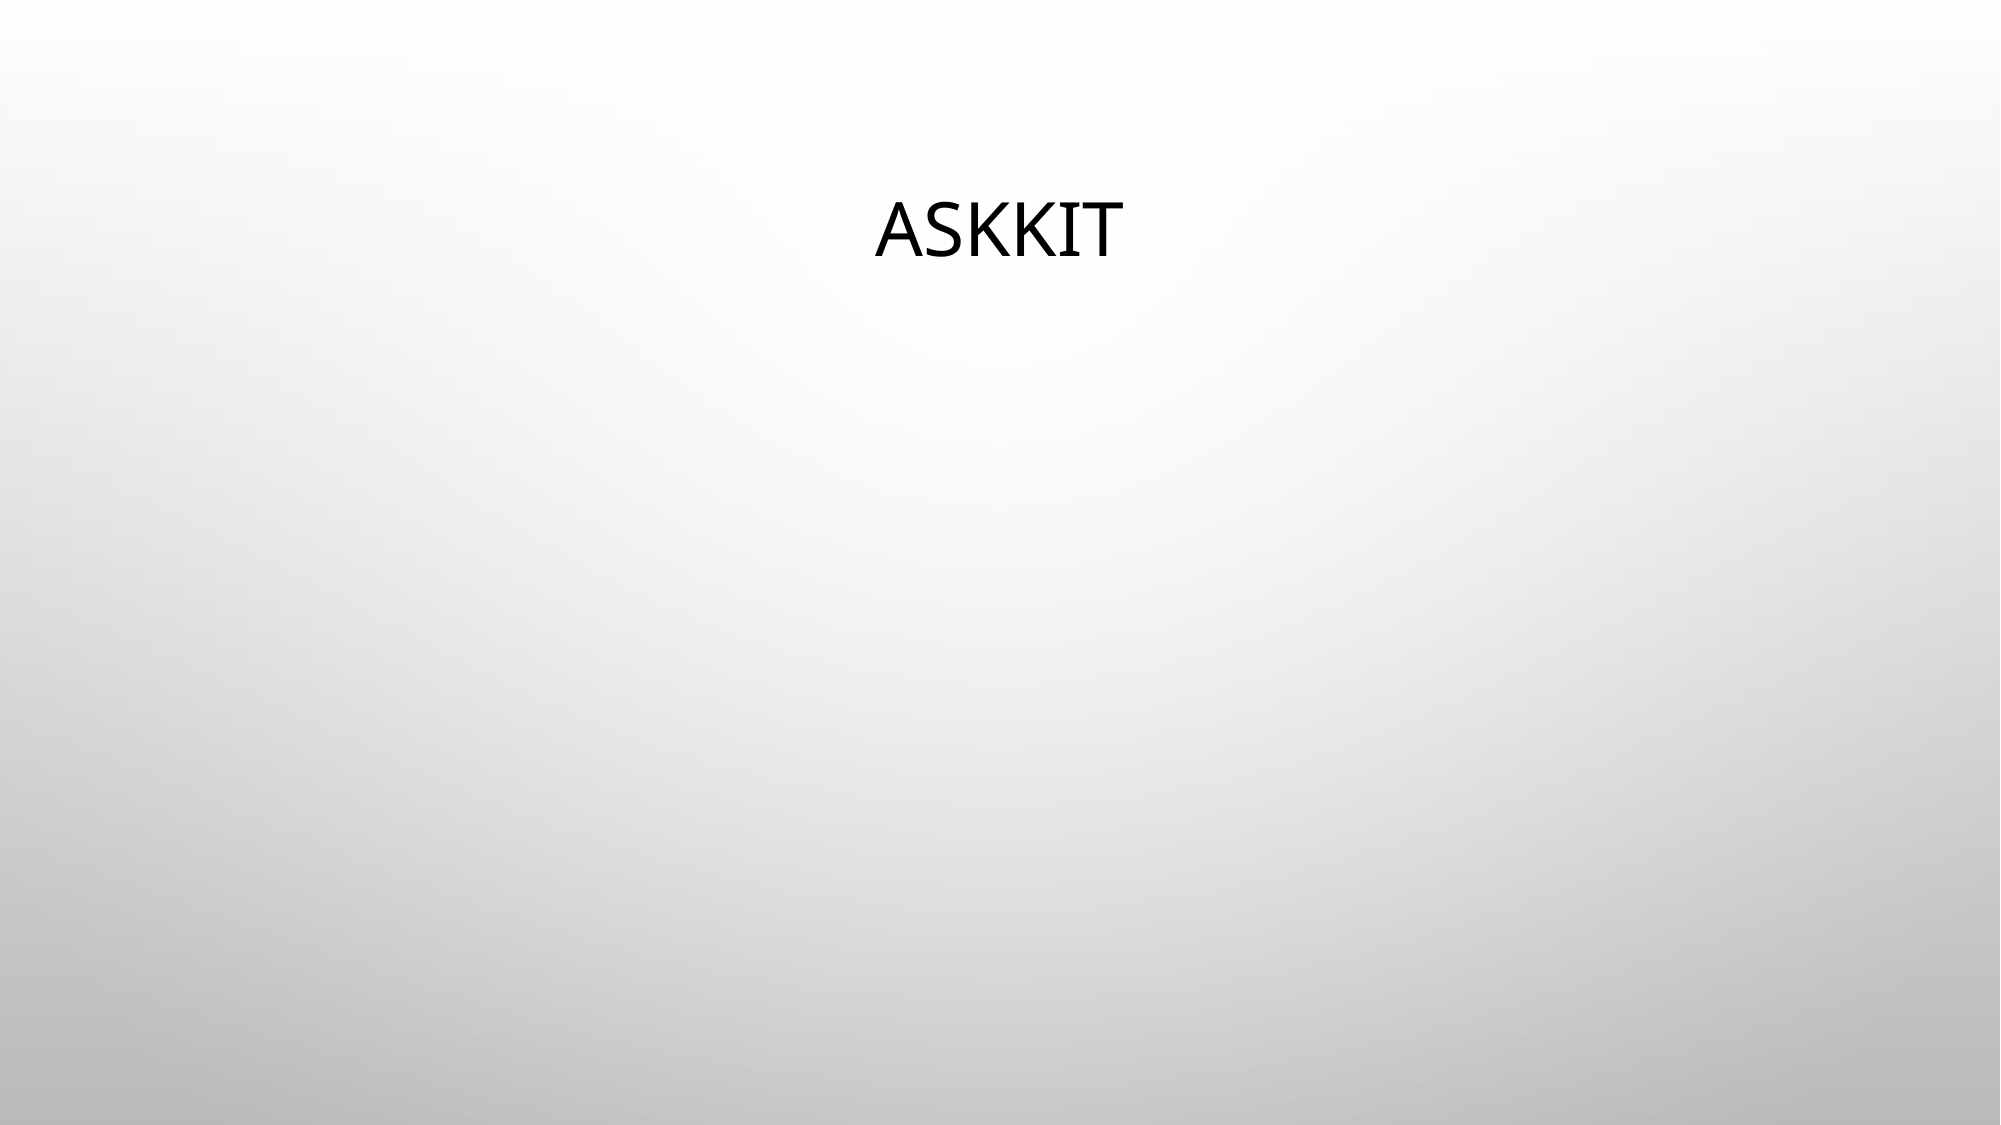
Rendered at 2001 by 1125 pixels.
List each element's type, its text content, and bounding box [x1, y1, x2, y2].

picture [0, 0, 2000, 1125]
title Askkit [149, 101, 1851, 364]
